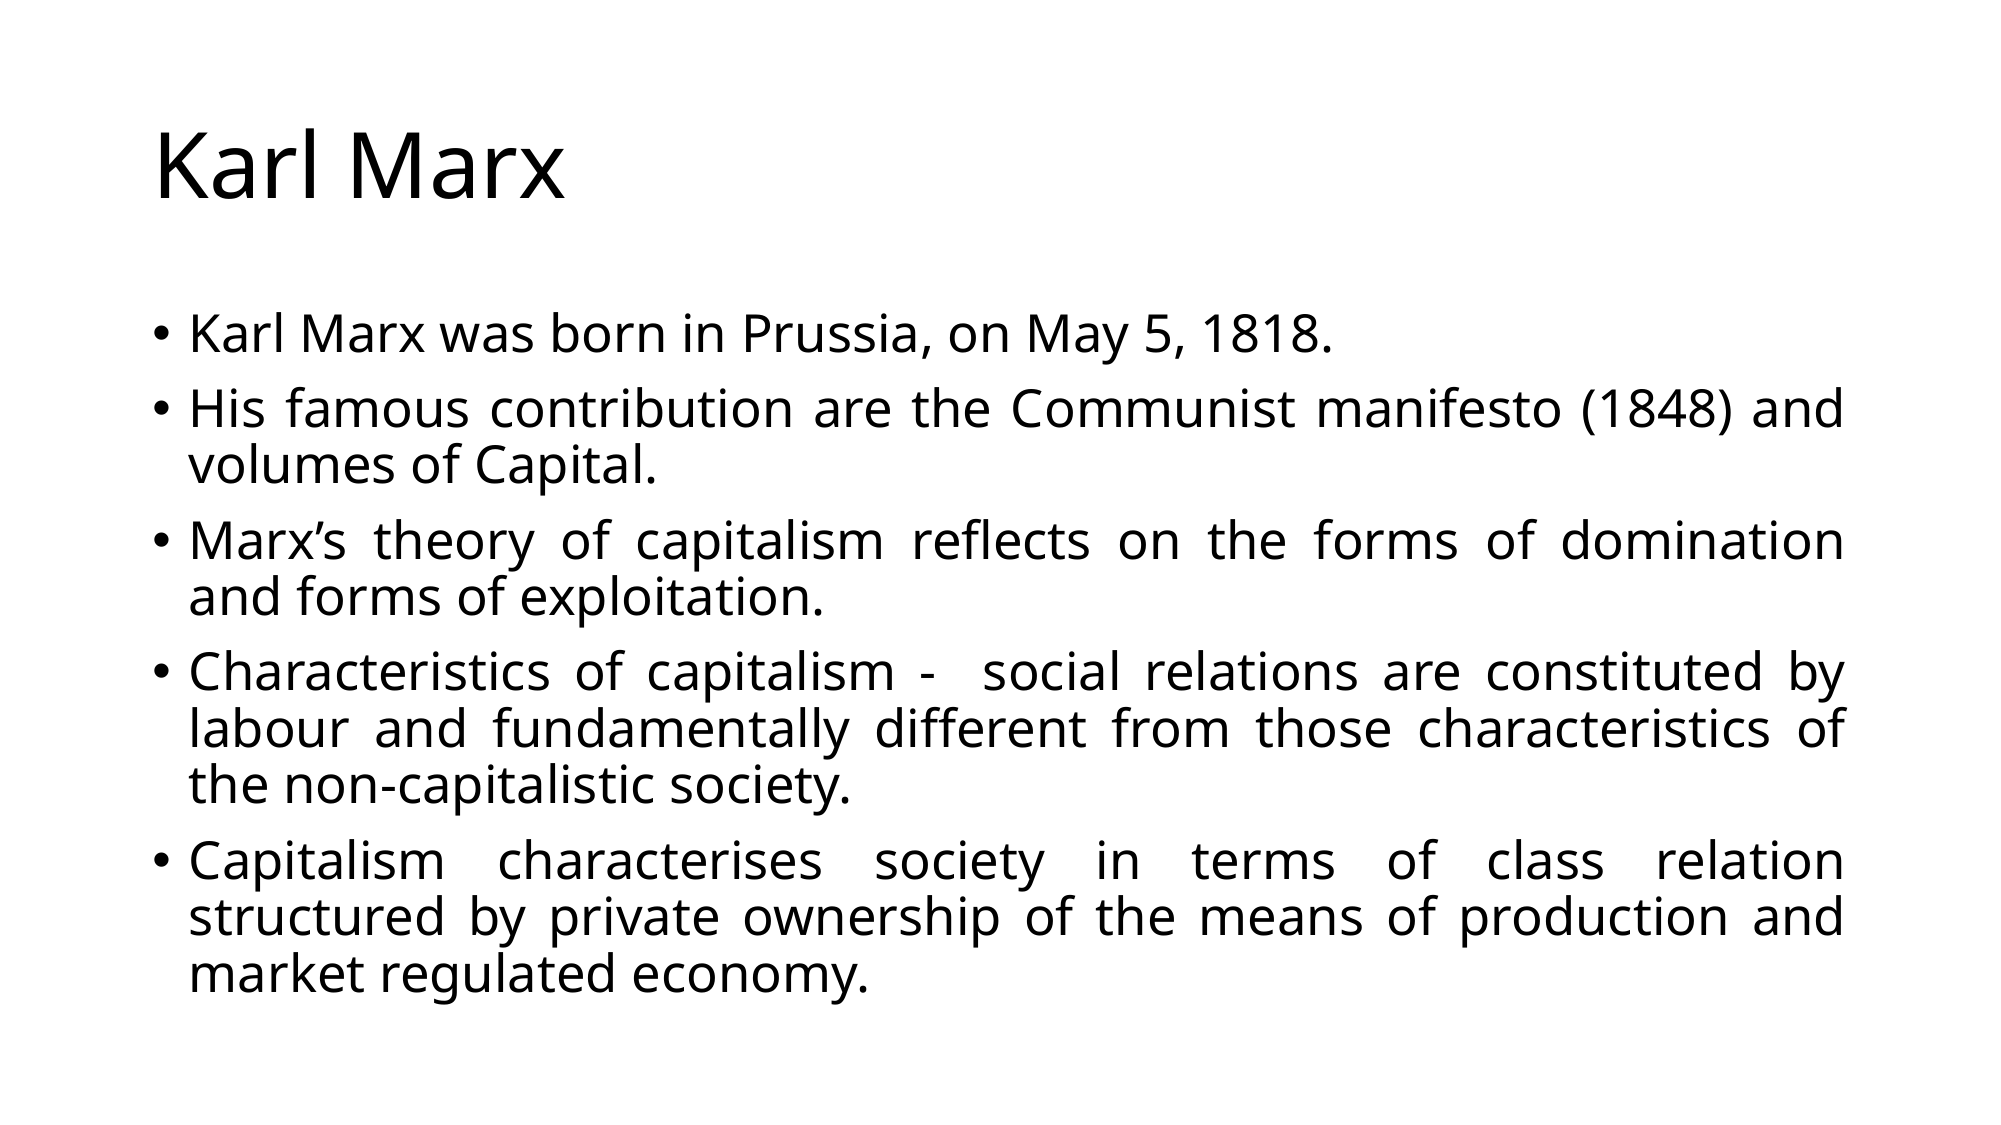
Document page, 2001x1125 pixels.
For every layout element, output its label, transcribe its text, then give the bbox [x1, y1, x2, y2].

title Karl Marx [137, 59, 1863, 278]
list Karl Marx was born in Prussia, on May 5, 1818. His famous contribution are the Communist manifesto (1848) and volumes of Capital. Marx’s theory of capitalism reflects on the forms of domination and forms of exploitation. Characteristics of capitalism - social relations are constituted by labour and fundamentally different from those characteristics of the non-capitalistic society. Capitalism characterises society in terms of class relation structured by private ownership of the means of production and market regulated economy. [137, 299, 1863, 1014]
